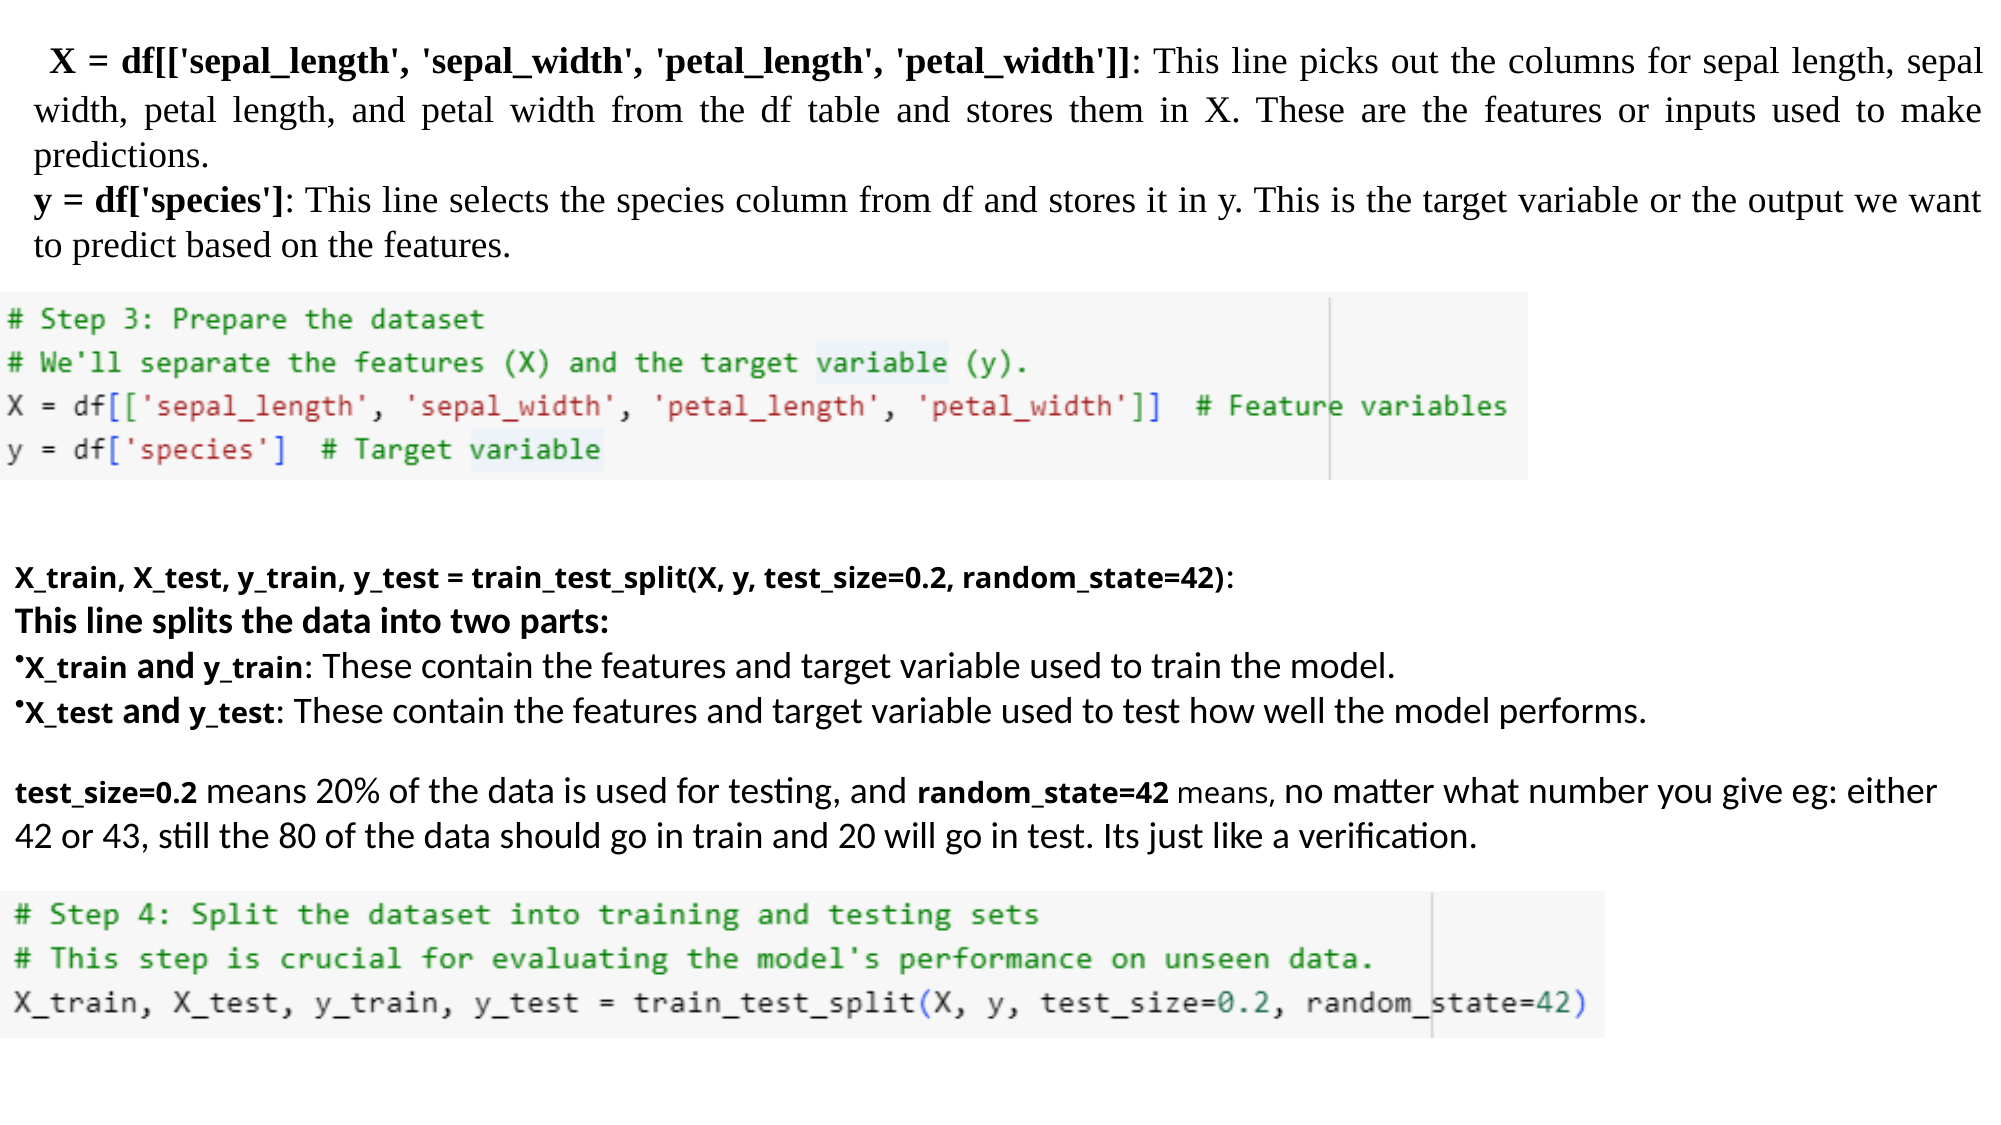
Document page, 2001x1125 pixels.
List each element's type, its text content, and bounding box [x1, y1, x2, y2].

picture [0, 292, 1528, 480]
text_box X_train, X_test, y_train, y_test = train_test_split(X, y, test_size=0.2, random_state=42): This line splits the data into two parts: X_train and y_train: These contain the features and target variable used to train the model. X_test and y_test: These contain the features and target variable used to test how well the model performs. test_size=0.2 means 20% of the data is used for testing, and random_state=42 means, no matter what number you give eg: either 42 or 43, still the 80 of the data should go in train and 20 will go in test. Its just like a verification. [0, 543, 1982, 1033]
list X = df[['sepal_length', 'sepal_width', 'petal_length', 'petal_width']]: This line picks out the columns for sepal length, sepal width, petal length, and petal width from the df table and stores them in X. These are the features or inputs used to make predictions. y = df['species']: This line selects the species column from df and stores it in y. This is the target variable or the output we want to predict based on the features. [18, 7, 2000, 1125]
picture [0, 891, 1605, 1038]
